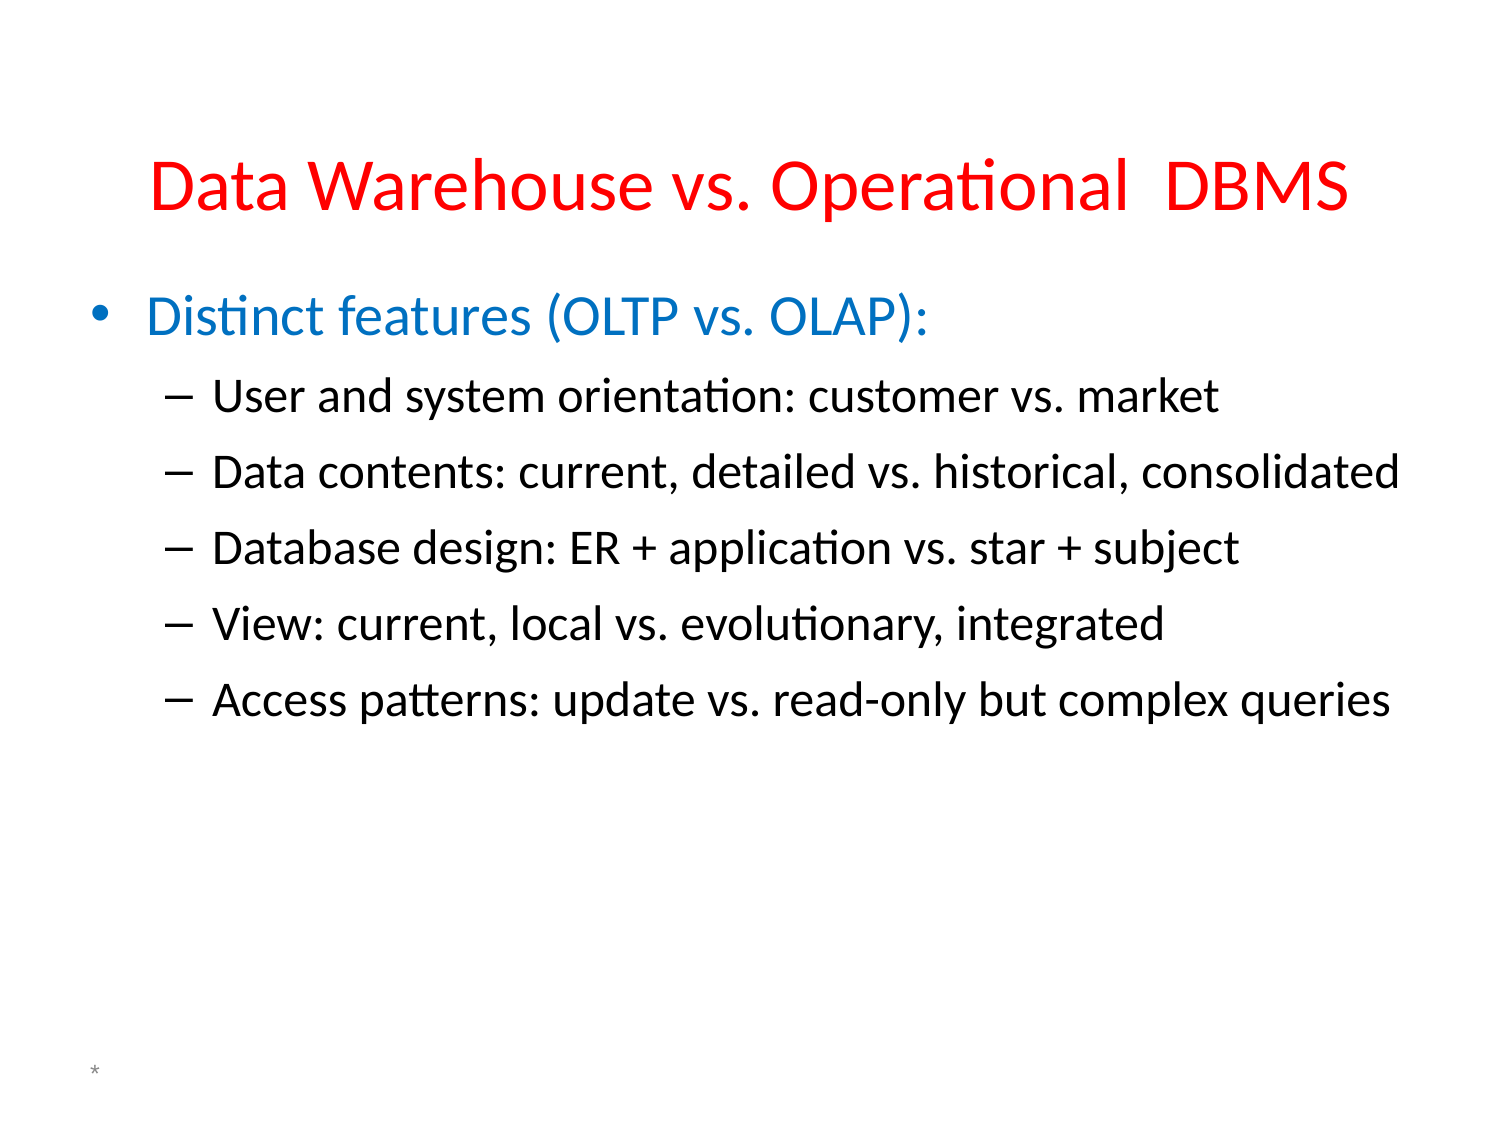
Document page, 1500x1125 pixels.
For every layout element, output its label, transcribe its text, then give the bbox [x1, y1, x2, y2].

title Data Warehouse vs. Operational DBMS [75, 45, 1425, 233]
list Distinct features (OLTP vs. OLAP): User and system orientation: customer vs. market Data contents: current, detailed vs. historical, consolidated Database design: ER + application vs. star + subject View: current, local vs. evolutionary, integrated Access patterns: update vs. read-only but complex queries [75, 262, 1425, 1005]
text_box * [75, 1042, 425, 1103]
